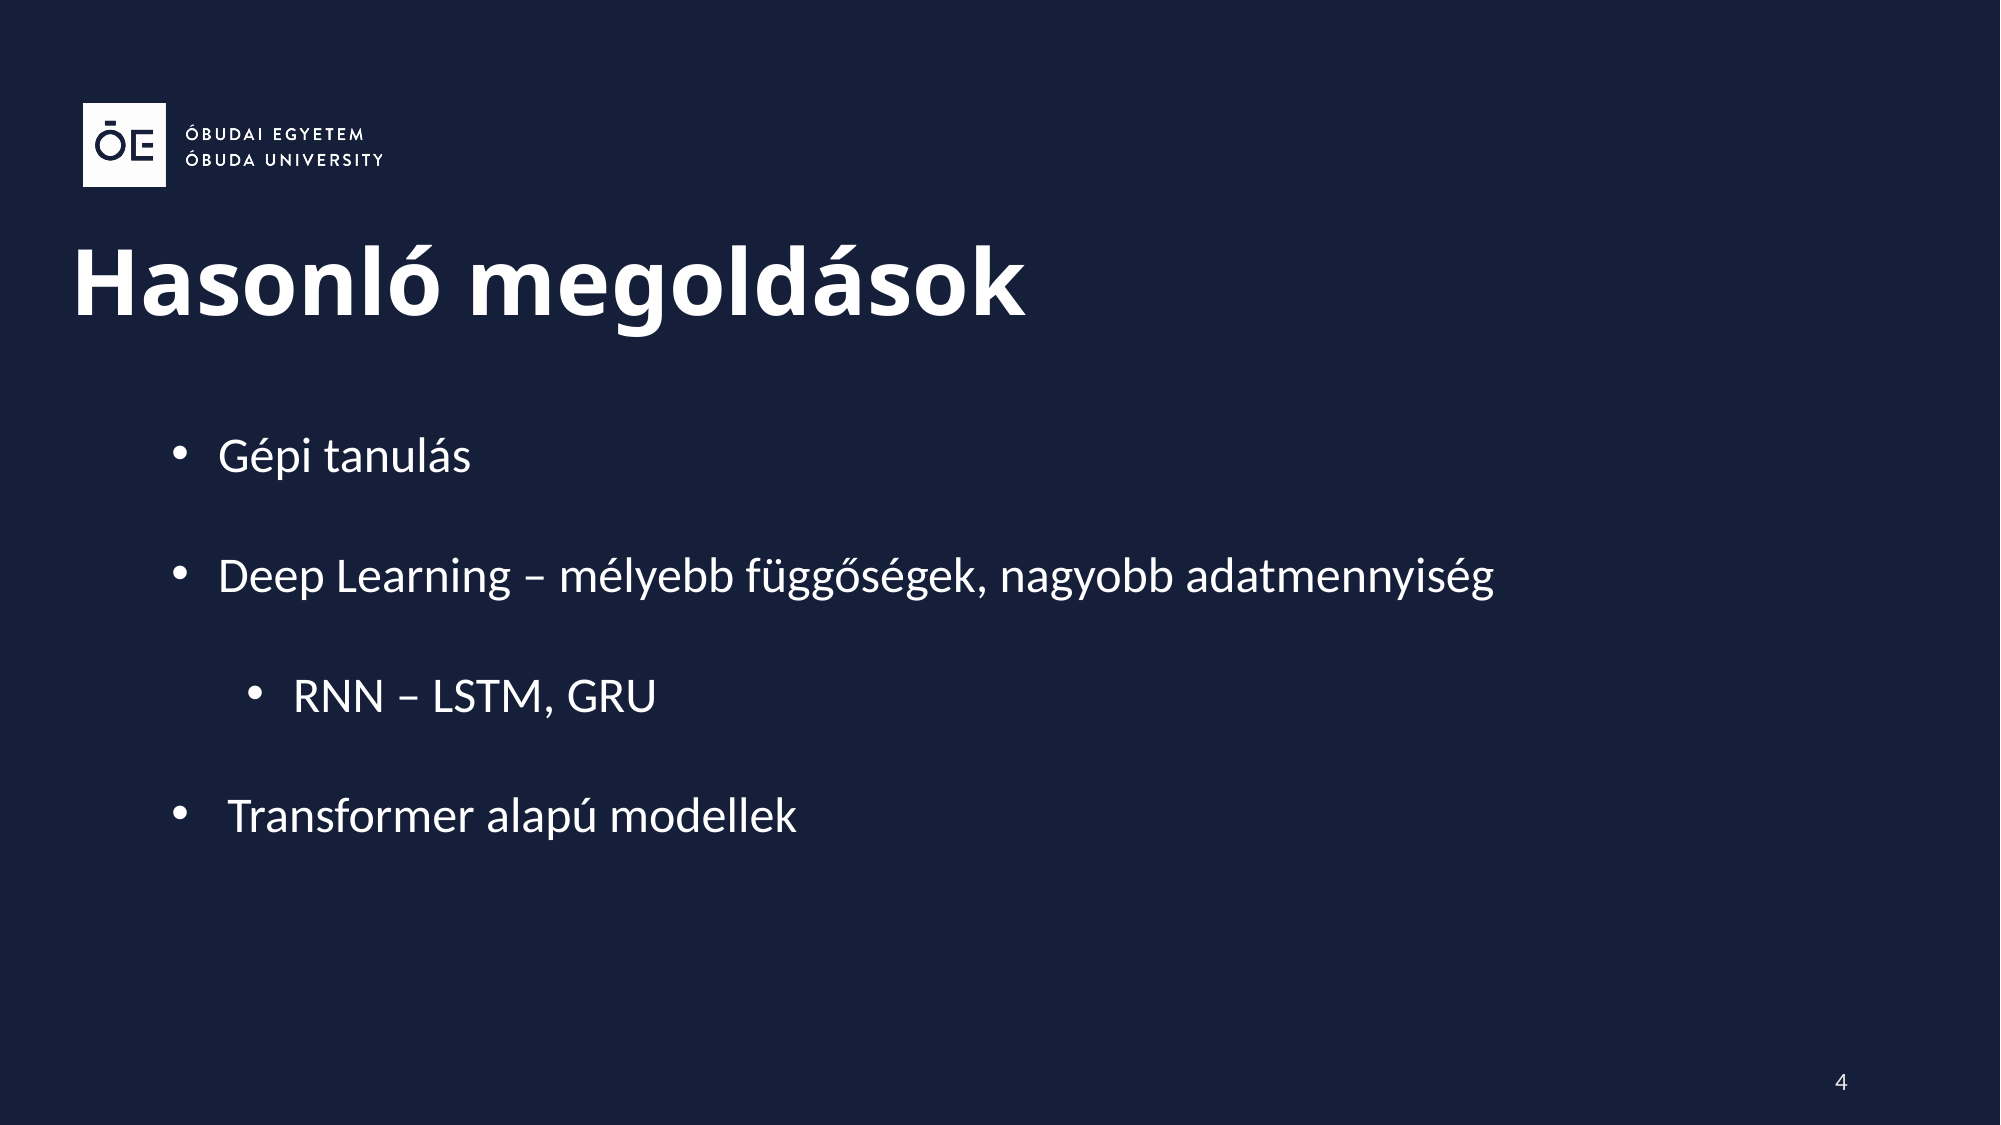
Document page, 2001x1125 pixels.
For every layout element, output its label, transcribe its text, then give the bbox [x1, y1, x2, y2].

text_box 4 [1412, 1042, 1863, 1103]
text_box Hasonló megoldások [55, 229, 1781, 321]
text_box Gépi tanulás Deep Learning – mélyebb függőségek, nagyobb adatmennyiség RNN – LSTM, GRU Transformer alapú modellek [156, 355, 1707, 850]
